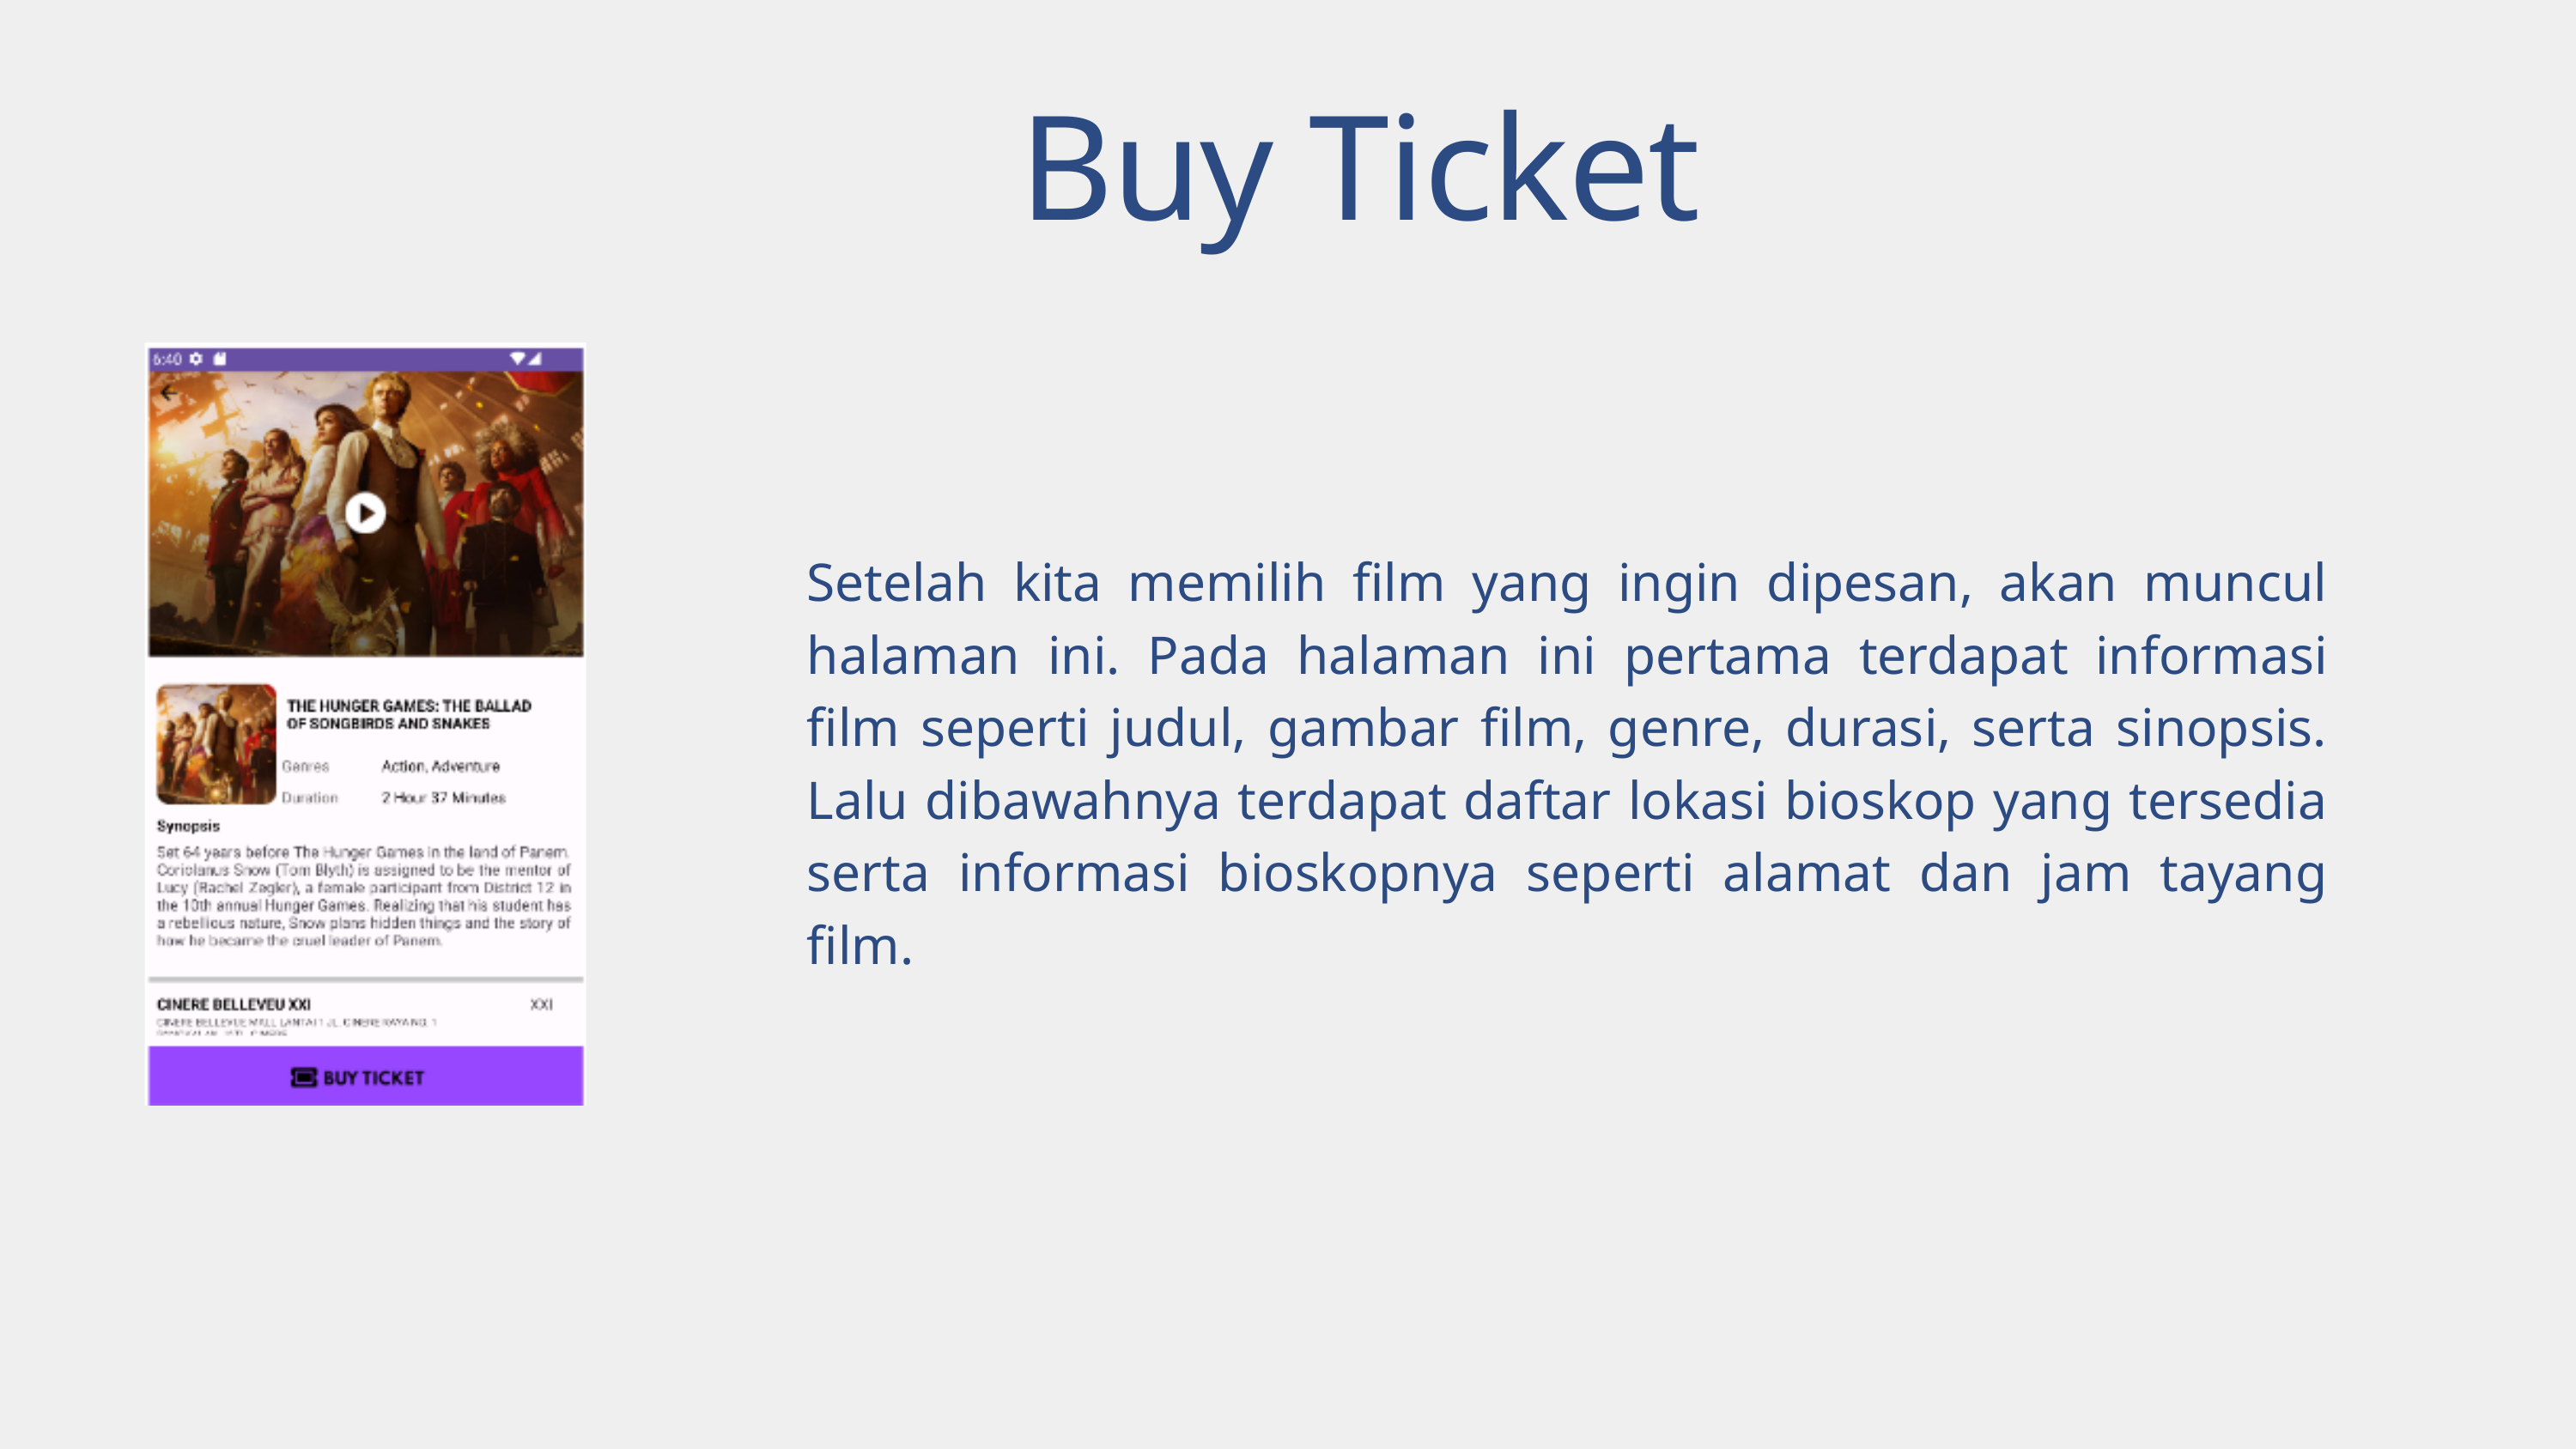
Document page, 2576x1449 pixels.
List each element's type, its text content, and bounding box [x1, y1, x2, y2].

text_box Buy Ticket [806, 125, 1913, 250]
text_box Setelah kita memilih film yang ingin dipesan, akan muncul halaman ini. Pada halaman ini pertama terdapat informasi film seperti judul, gambar film, genre, durasi, serta sinopsis. Lalu dibawahnya terdapat daftar lokasi bioskop yang tersedia serta informasi bioskopnya seperti alamat dan jam tayang film. [806, 538, 2330, 975]
text_box [144, 343, 586, 1106]
